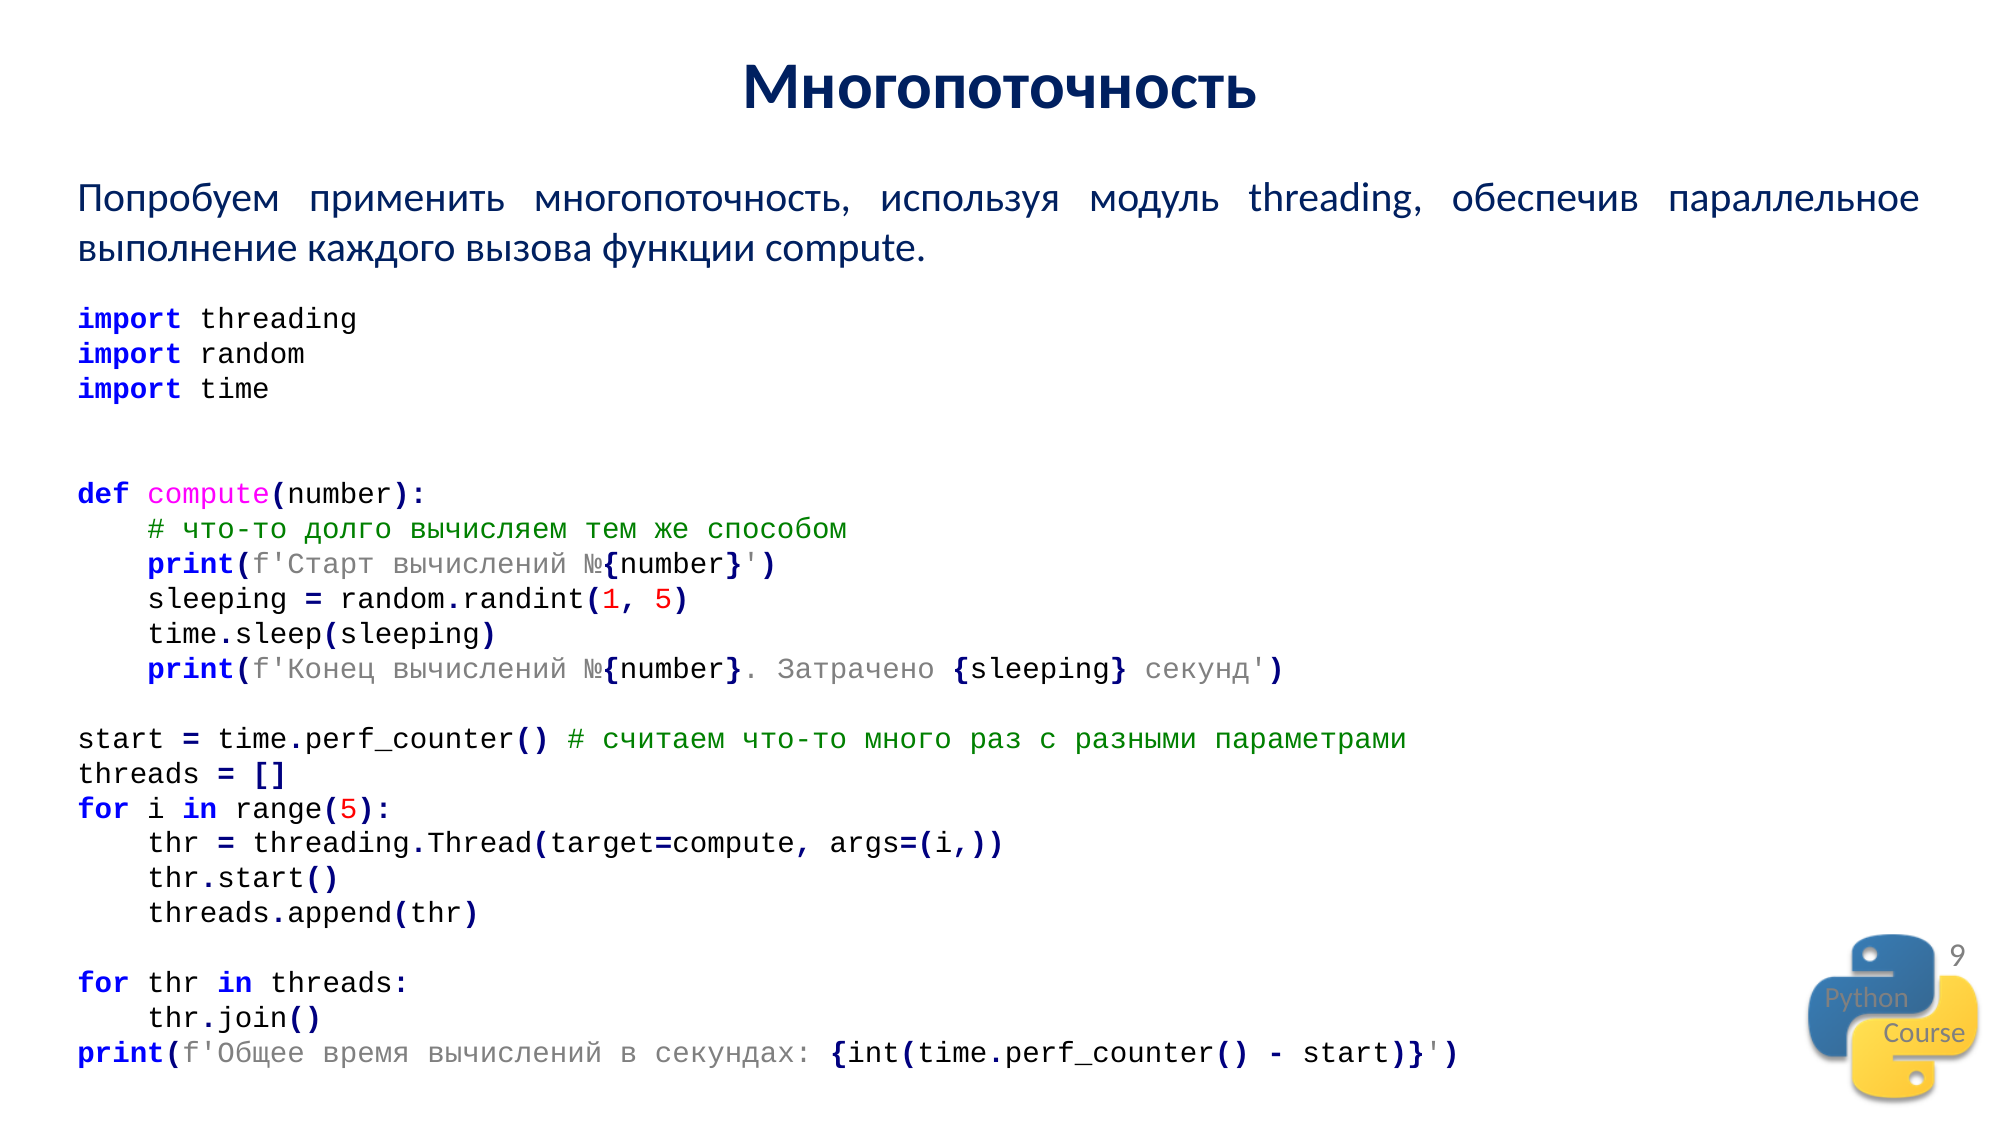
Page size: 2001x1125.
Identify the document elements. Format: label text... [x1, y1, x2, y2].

picture [1801, 932, 1985, 1110]
title Многопоточность [0, 34, 2000, 149]
text_box Попробуем применить многопоточность, используя модуль threading, обеспечив параллельное выполнение каждого вызова функции compute. import threading import random import time def compute(number): # что-то долго вычисляем тем же способом print(f'Старт вычислений №{number}') sleeping = random.randint(1, 5) time.sleep(sleeping) print(f'Конец вычислений №{number}. Затрачено {sleeping} секунд') start = time.perf_counter() # считаем что-то много раз с разными параметрами threads = [] for i in range(5): thr = threading.Thread(target=compute, args=(i,)) thr.start() threads.append(thr) for thr in threads: thr.join() print(f'Общее время вычислений в секундах: {int(time.perf_counter() - start)}') [62, 162, 1936, 1097]
